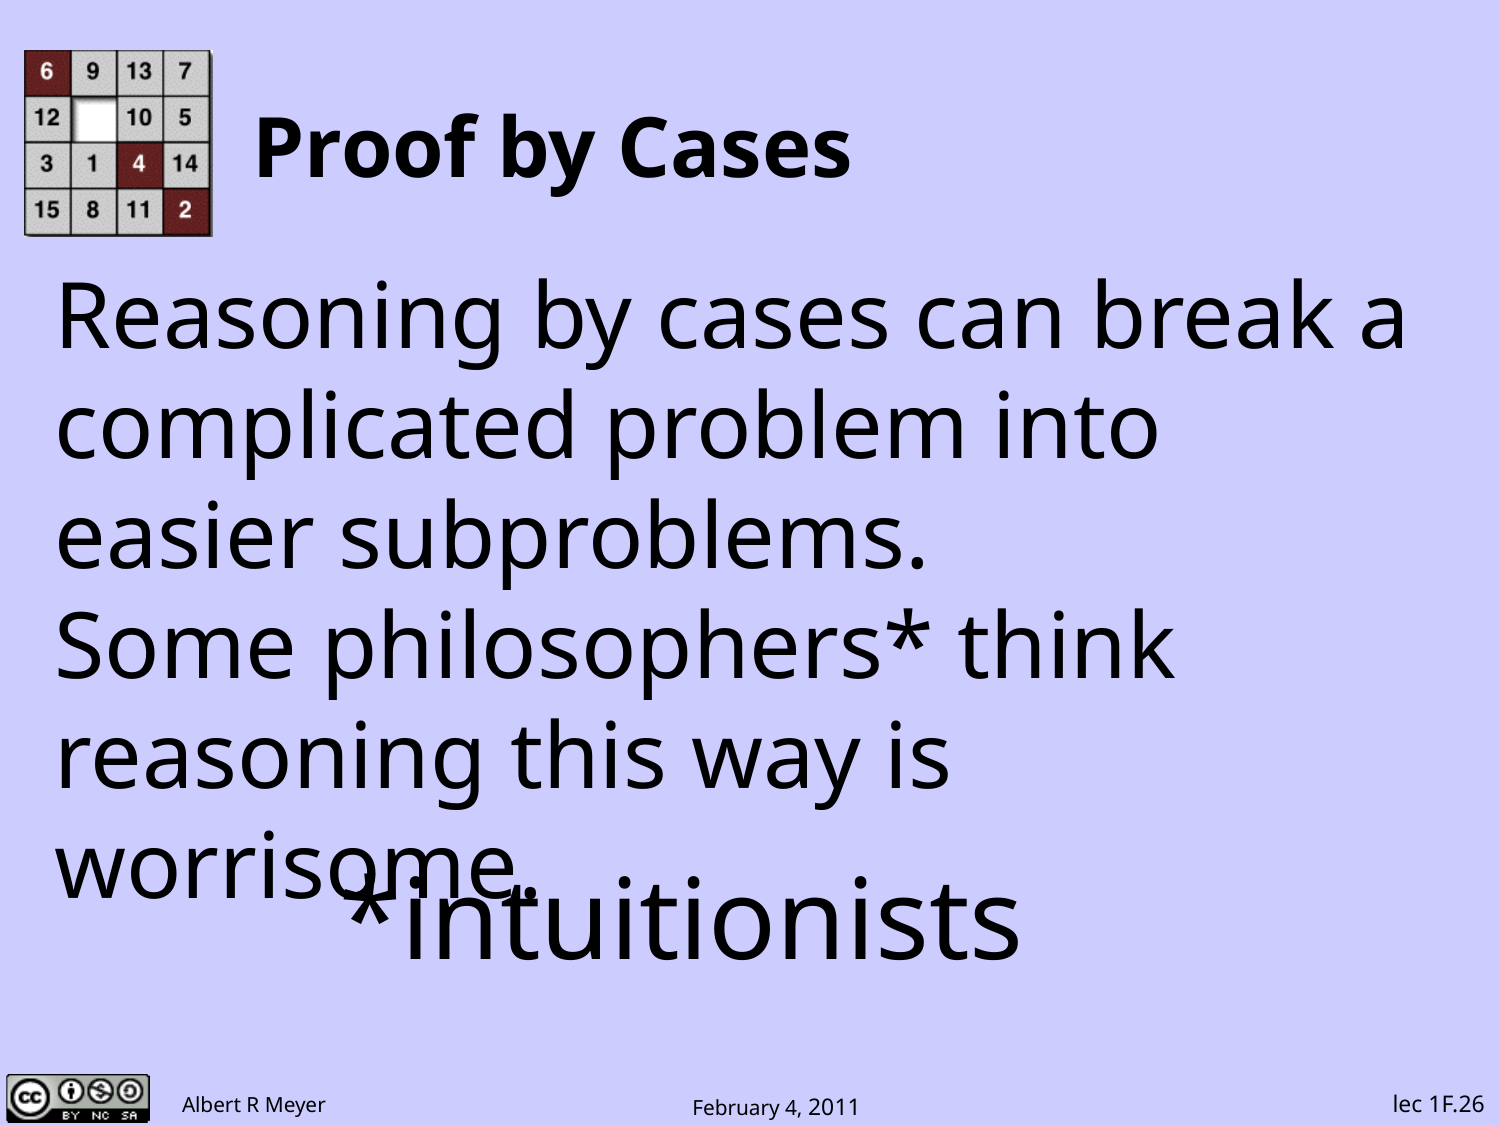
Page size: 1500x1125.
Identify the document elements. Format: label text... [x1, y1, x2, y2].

picture [6, 1074, 150, 1123]
text_box *intuitionists [325, 827, 1072, 993]
slide_number lec 1F.26 [1372, 1081, 1500, 1125]
title Proof by Cases [237, 49, 1476, 238]
picture [24, 50, 213, 237]
text_box Reasoning by cases can break a complicated problem into easier subproblems. Some philosophers* think reasoning this way is worrisome. [39, 249, 1453, 925]
